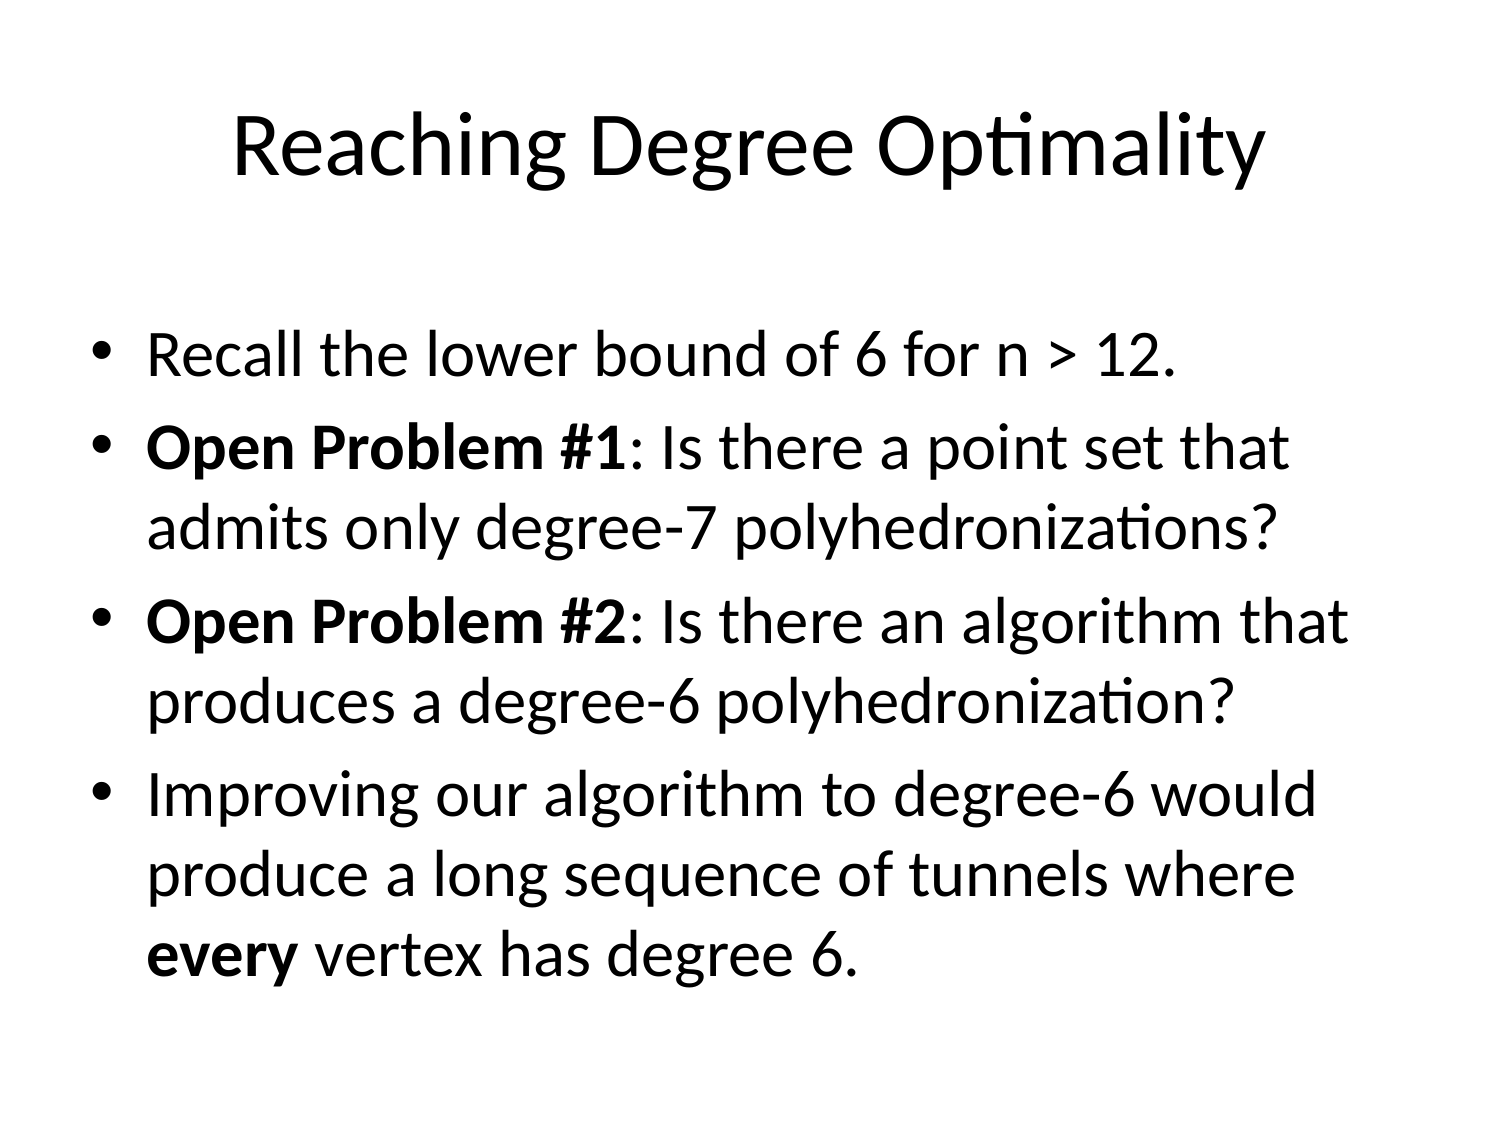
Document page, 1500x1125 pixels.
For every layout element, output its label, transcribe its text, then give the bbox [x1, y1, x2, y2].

title Reaching Degree Optimality [75, 45, 1425, 233]
list Recall the lower bound of 6 for n > 12. Open Problem #1: Is there a point set that admits only degree-7 polyhedronizations? Open Problem #2: Is there an algorithm that produces a degree-6 polyhedronization? Improving our algorithm to degree-6 would produce a long sequence of tunnels where every vertex has degree 6. [75, 302, 1425, 1045]
